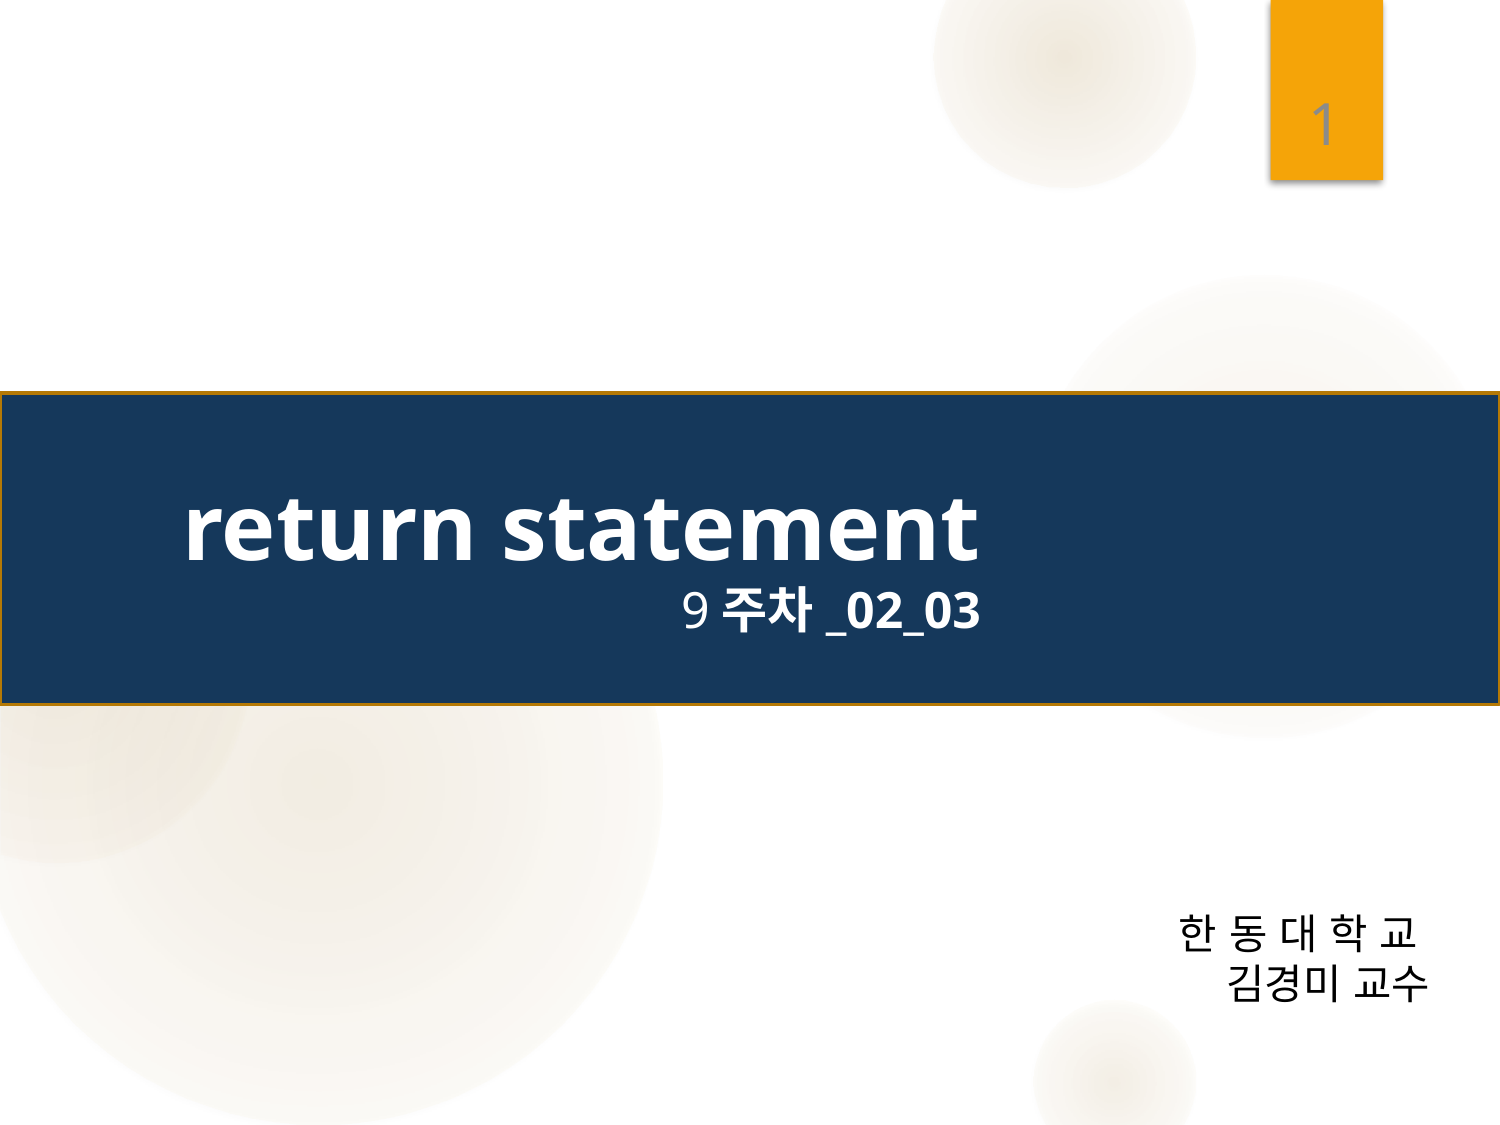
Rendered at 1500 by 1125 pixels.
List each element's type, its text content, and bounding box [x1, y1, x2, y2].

subtitle 한 동 대 학 교 김경미 교수 [982, 790, 1446, 1016]
slide_number 1 [1273, 48, 1378, 175]
title return statement 9주차_02_03 [83, 441, 996, 666]
text_box [0, 391, 1500, 706]
